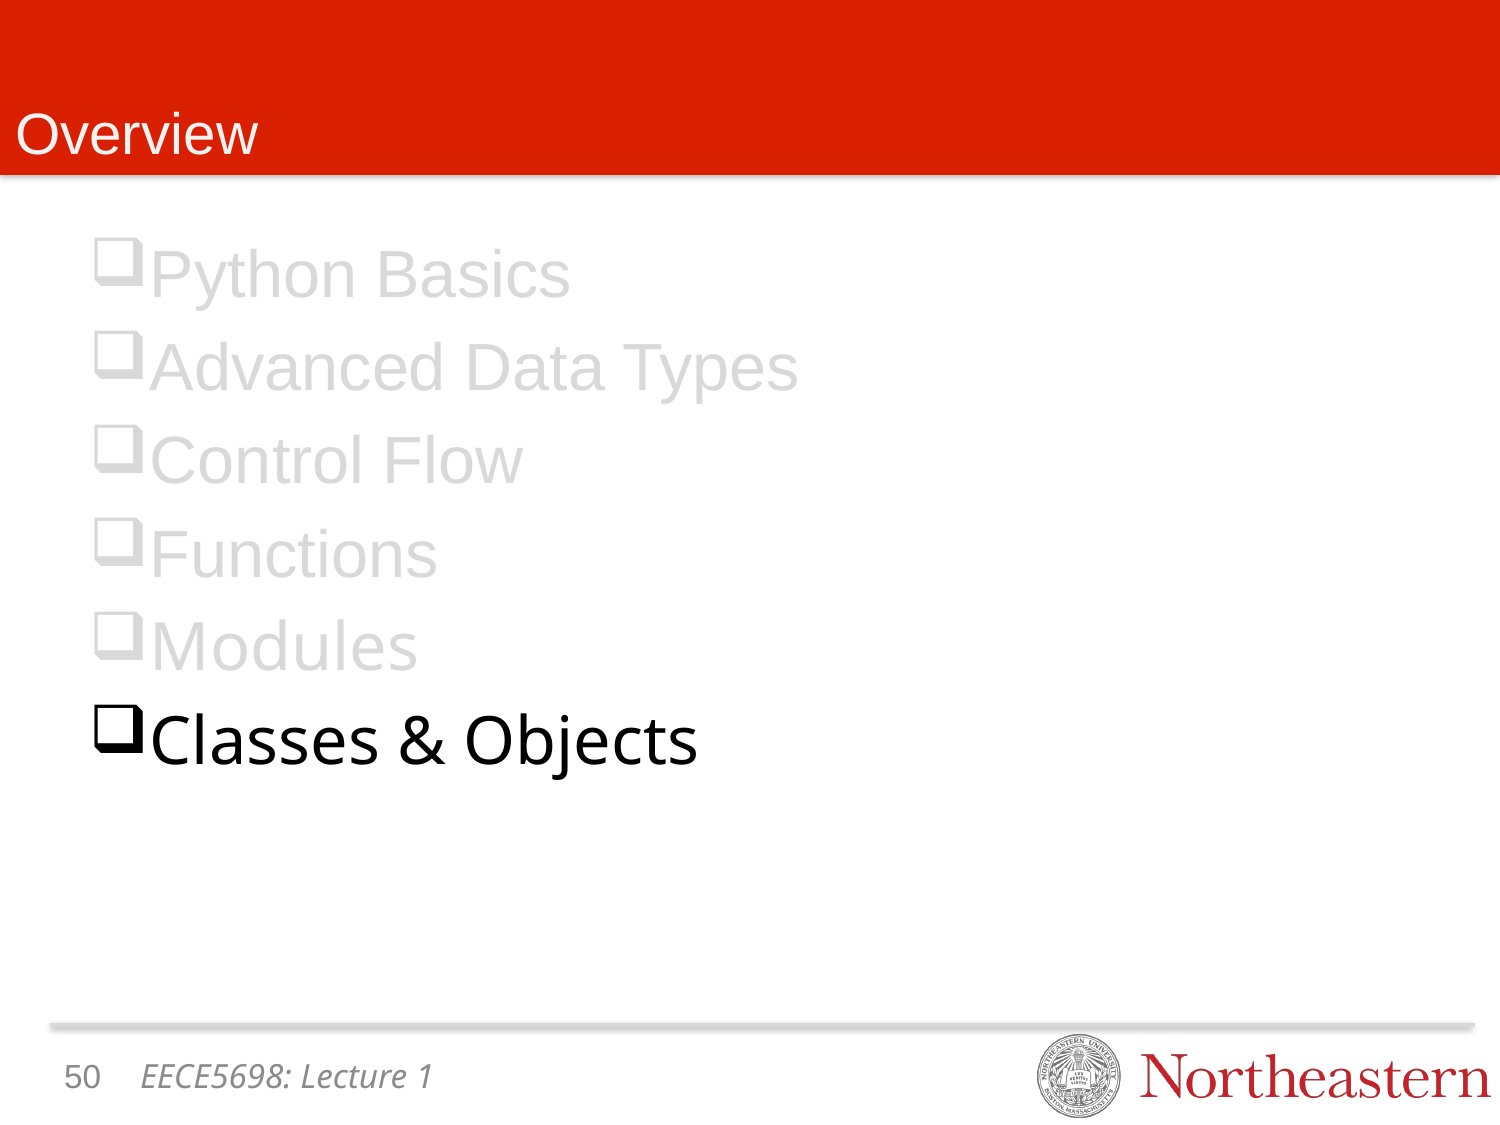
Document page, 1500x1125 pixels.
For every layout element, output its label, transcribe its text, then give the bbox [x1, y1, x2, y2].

footer EECE5698: Lecture 1 [125, 1045, 1029, 1105]
list Python Basics Advanced Data Types Control Flow Functions Modules Classes & Objects [74, 222, 1425, 966]
slide_number 49 [41, 1045, 117, 1105]
title Overview [0, 0, 1500, 174]
picture [1037, 1034, 1491, 1118]
